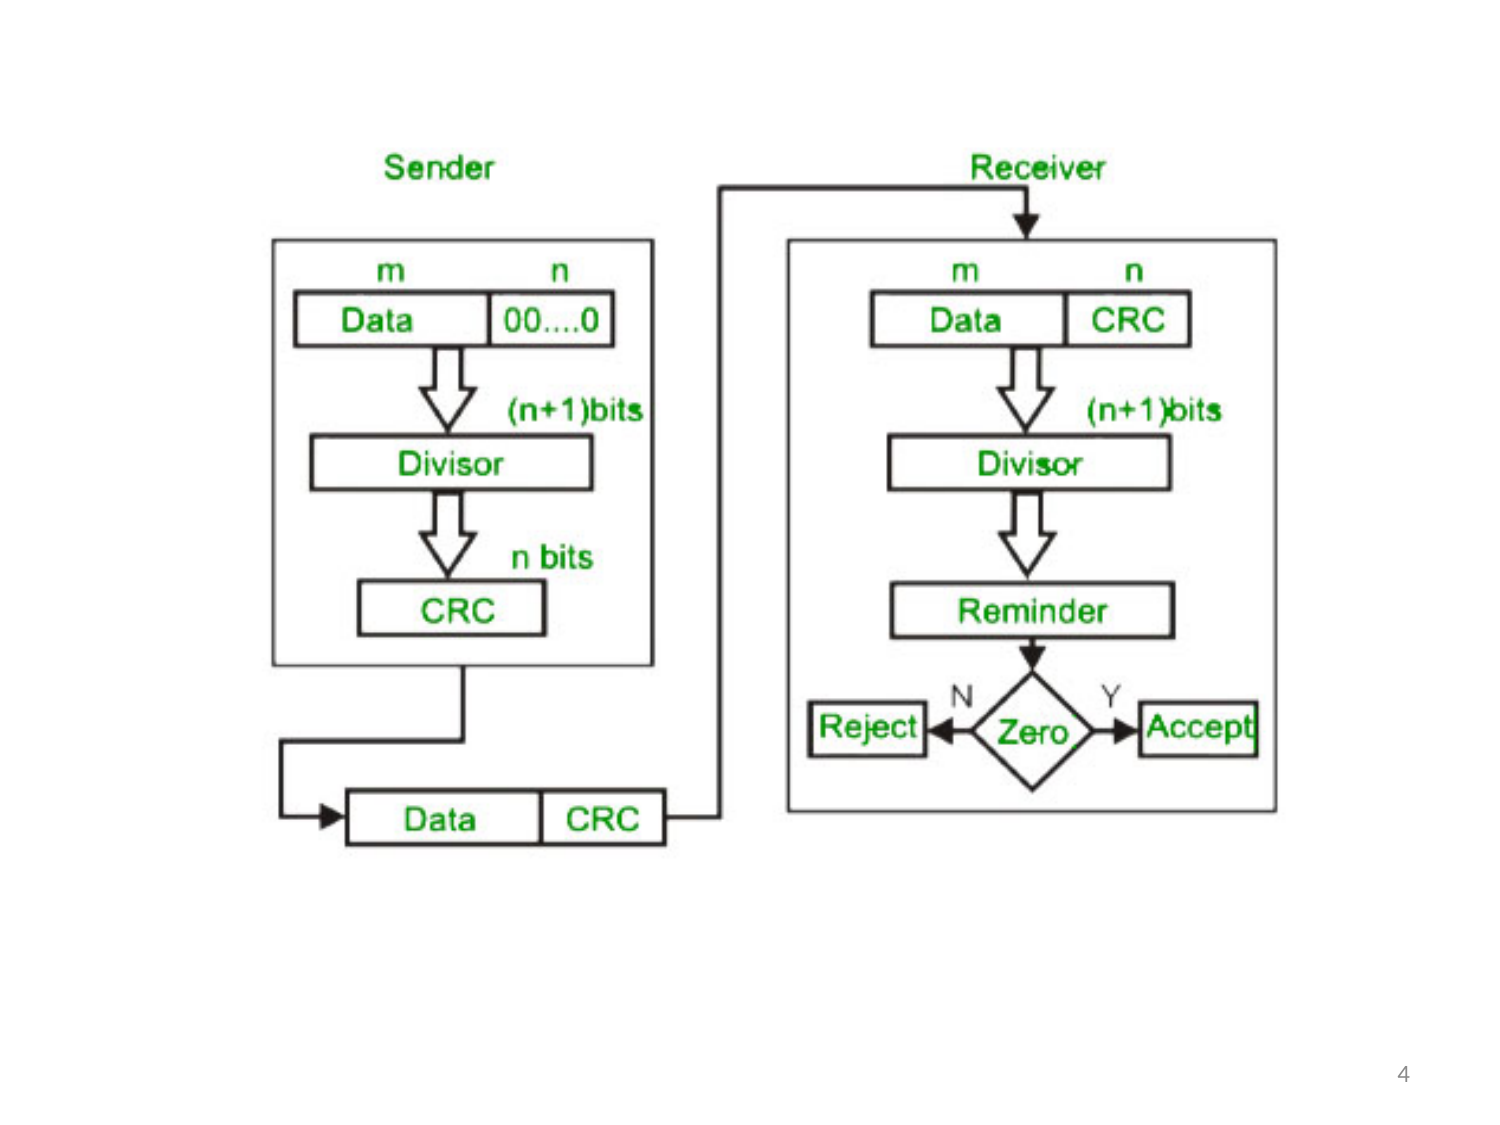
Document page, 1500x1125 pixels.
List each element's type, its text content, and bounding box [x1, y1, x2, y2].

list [187, 112, 1413, 911]
slide_number 4 [1074, 1042, 1425, 1103]
